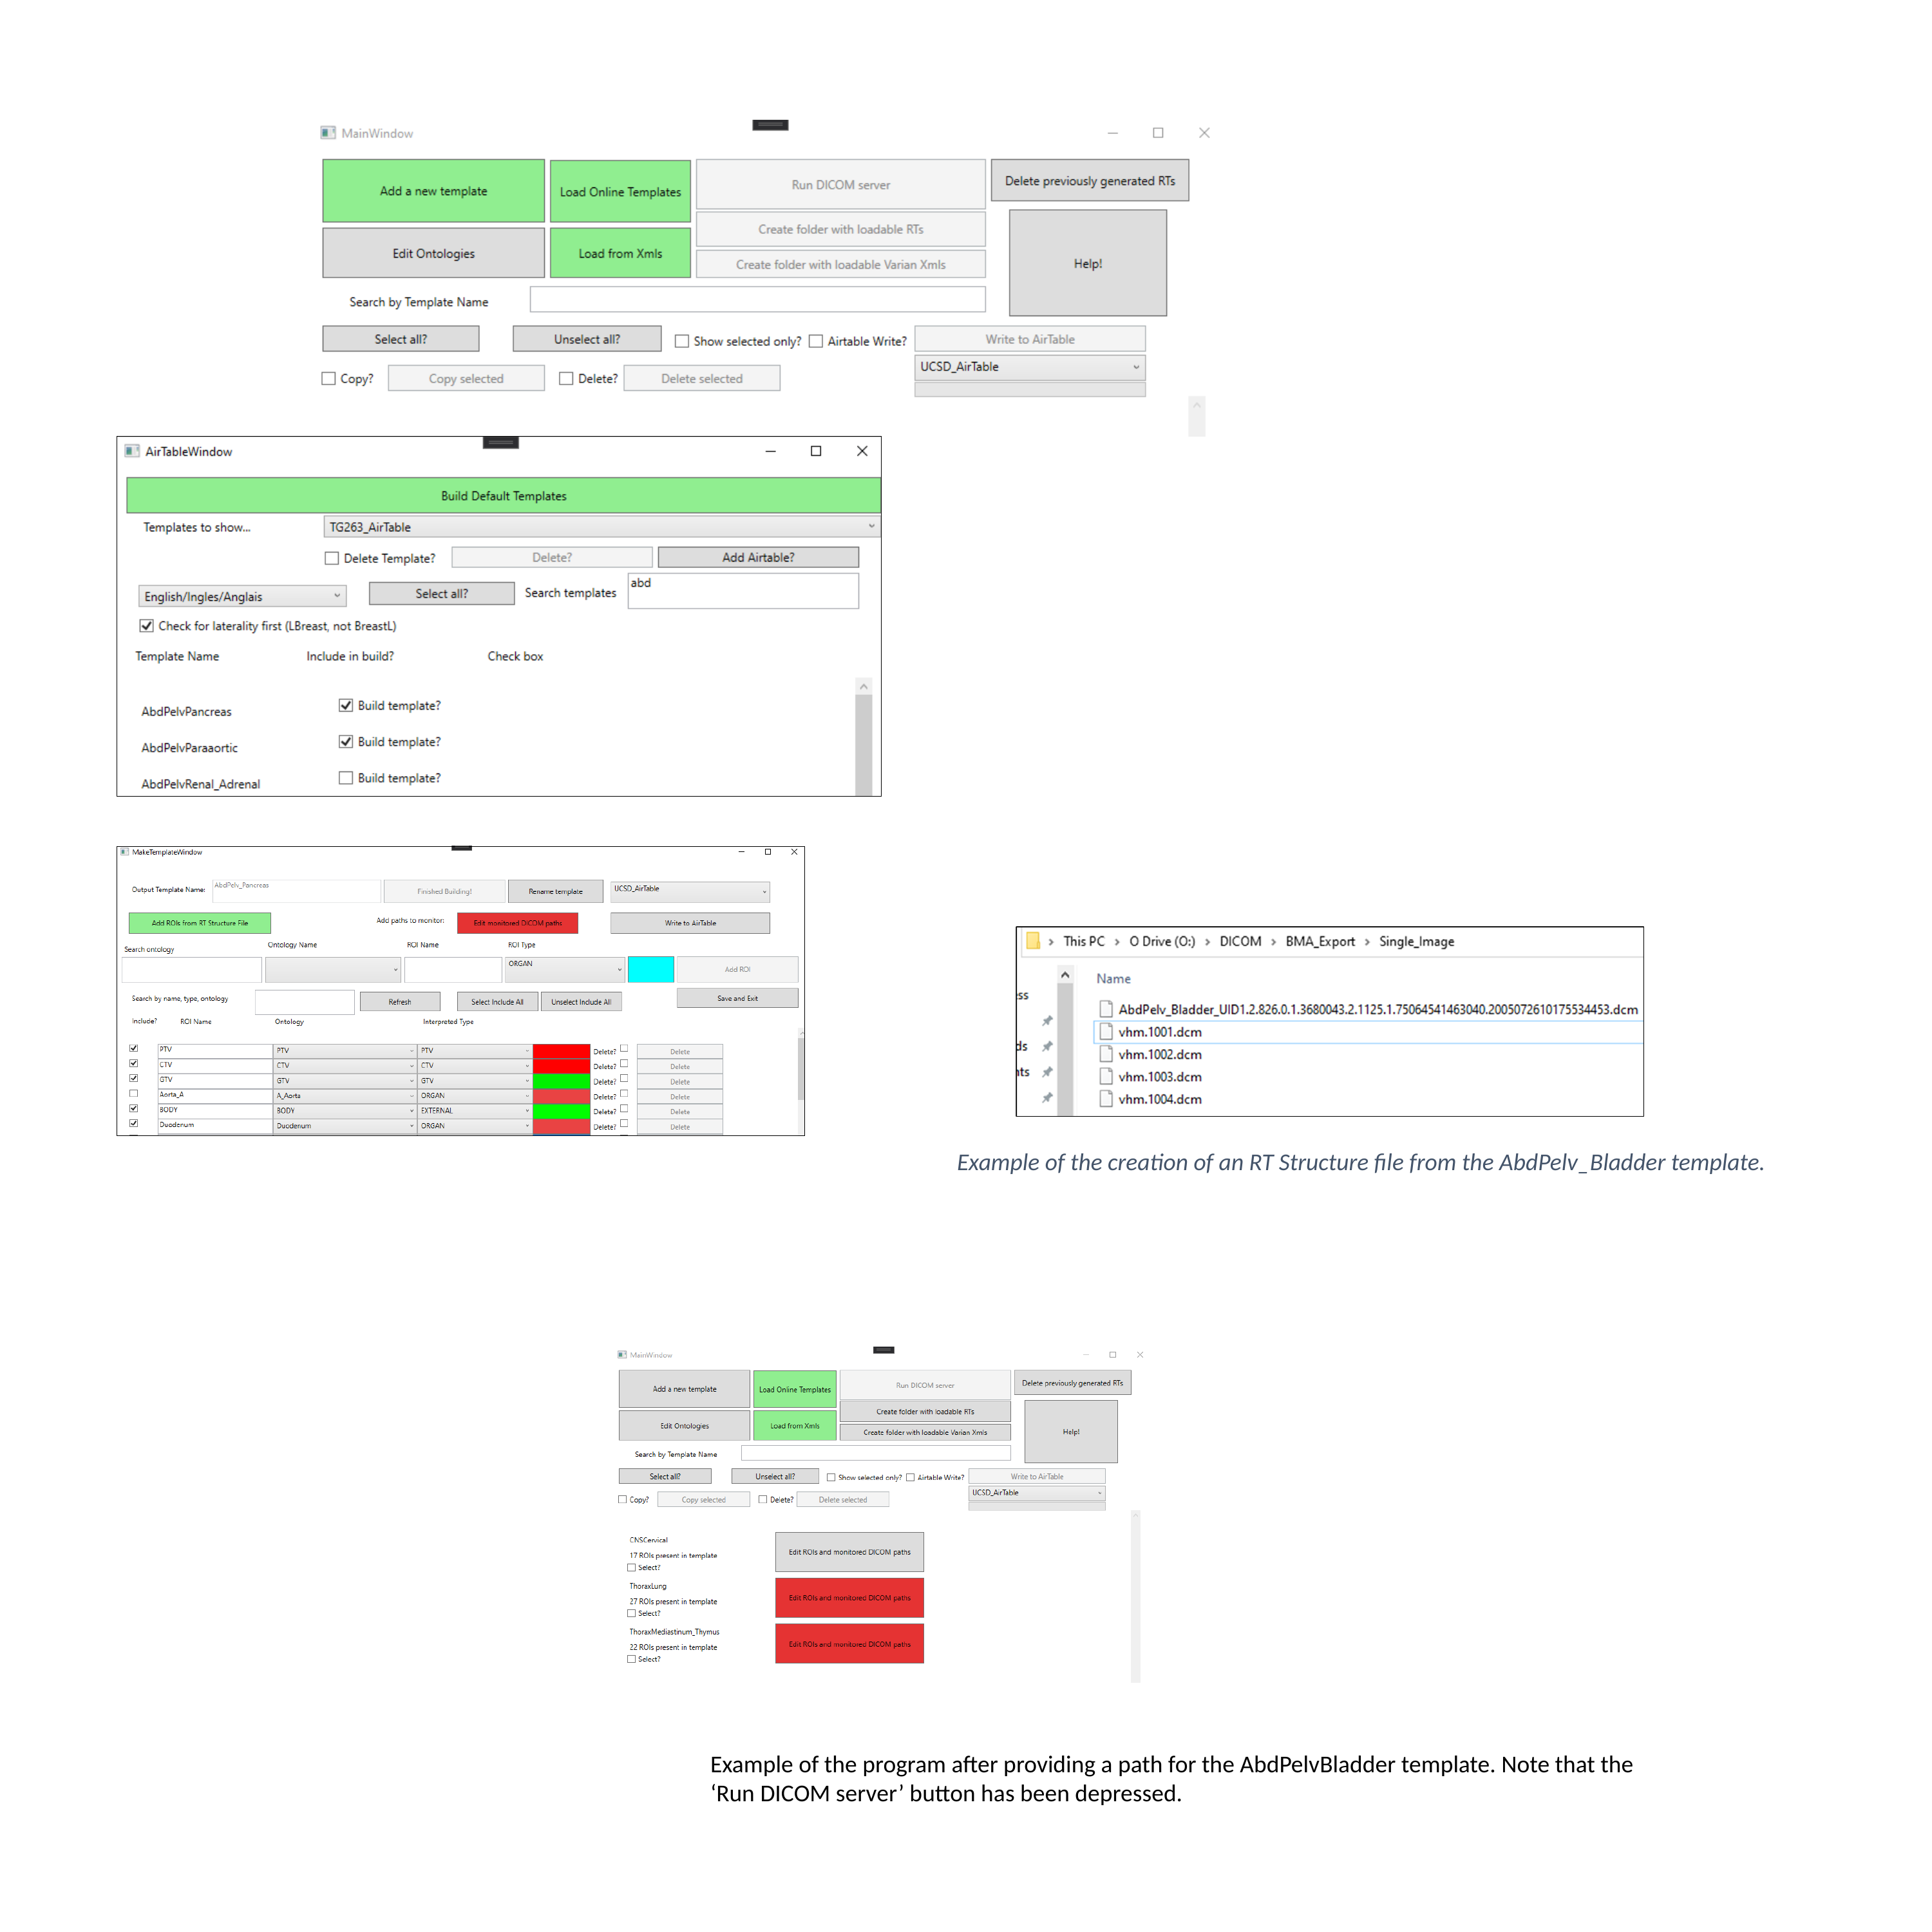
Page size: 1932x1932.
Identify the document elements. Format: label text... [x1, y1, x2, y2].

picture [117, 846, 805, 1136]
text_box Example of the program after providing a path for the AbdPelvBladder template. Note that the ‘Run DICOM server’ button has been depressed. [701, 1743, 1667, 1812]
picture [615, 1347, 1148, 1683]
picture [117, 120, 1227, 797]
picture [1016, 926, 1644, 1117]
text_box Example of the creation of an RT Structure file from the AbdPelv_Bladder template. [947, 1141, 1914, 1180]
